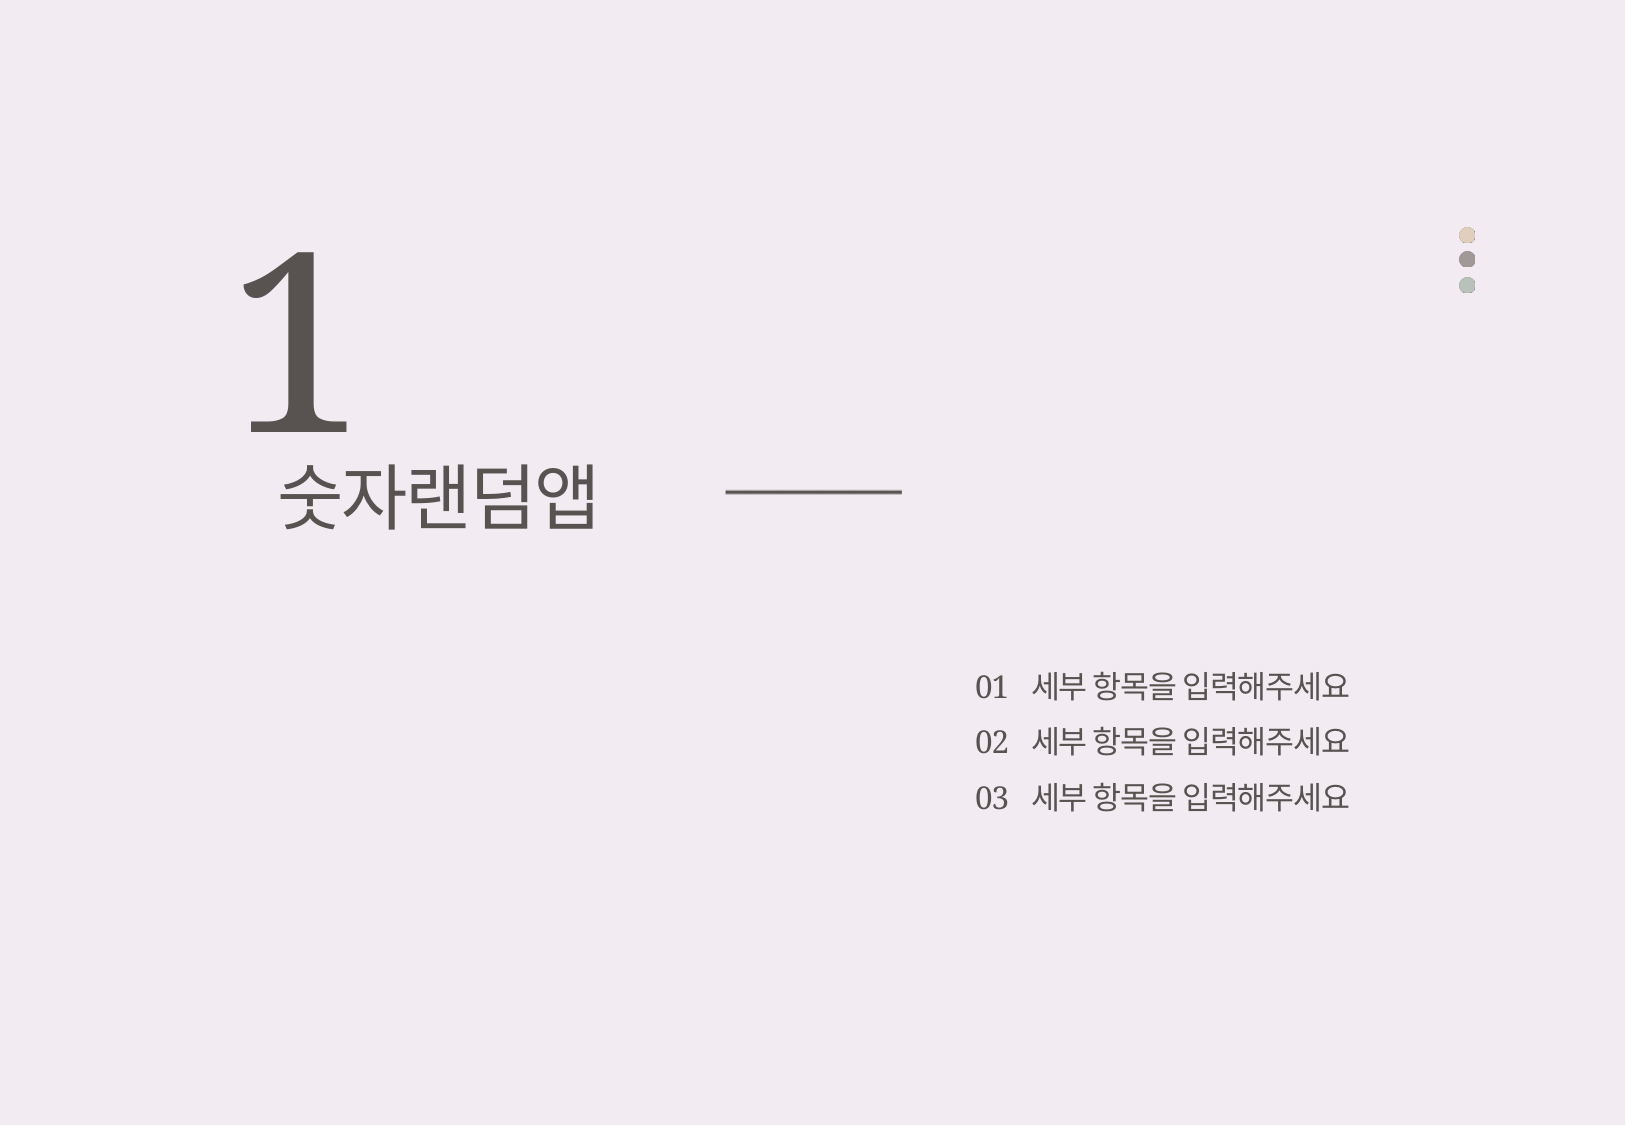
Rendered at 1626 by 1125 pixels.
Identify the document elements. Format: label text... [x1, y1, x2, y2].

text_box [724, 485, 902, 499]
text_box 03 세부 항목을 입력해주세요 [924, 770, 1372, 836]
text_box 01 세부 항목을 입력해주세요 [924, 659, 1372, 714]
text_box 02 세부 항목을 입력해주세요 [924, 714, 1372, 770]
text_box 1 [212, 174, 512, 659]
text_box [1458, 227, 1475, 293]
text_box 숫자랜덤앱 [262, 445, 986, 606]
